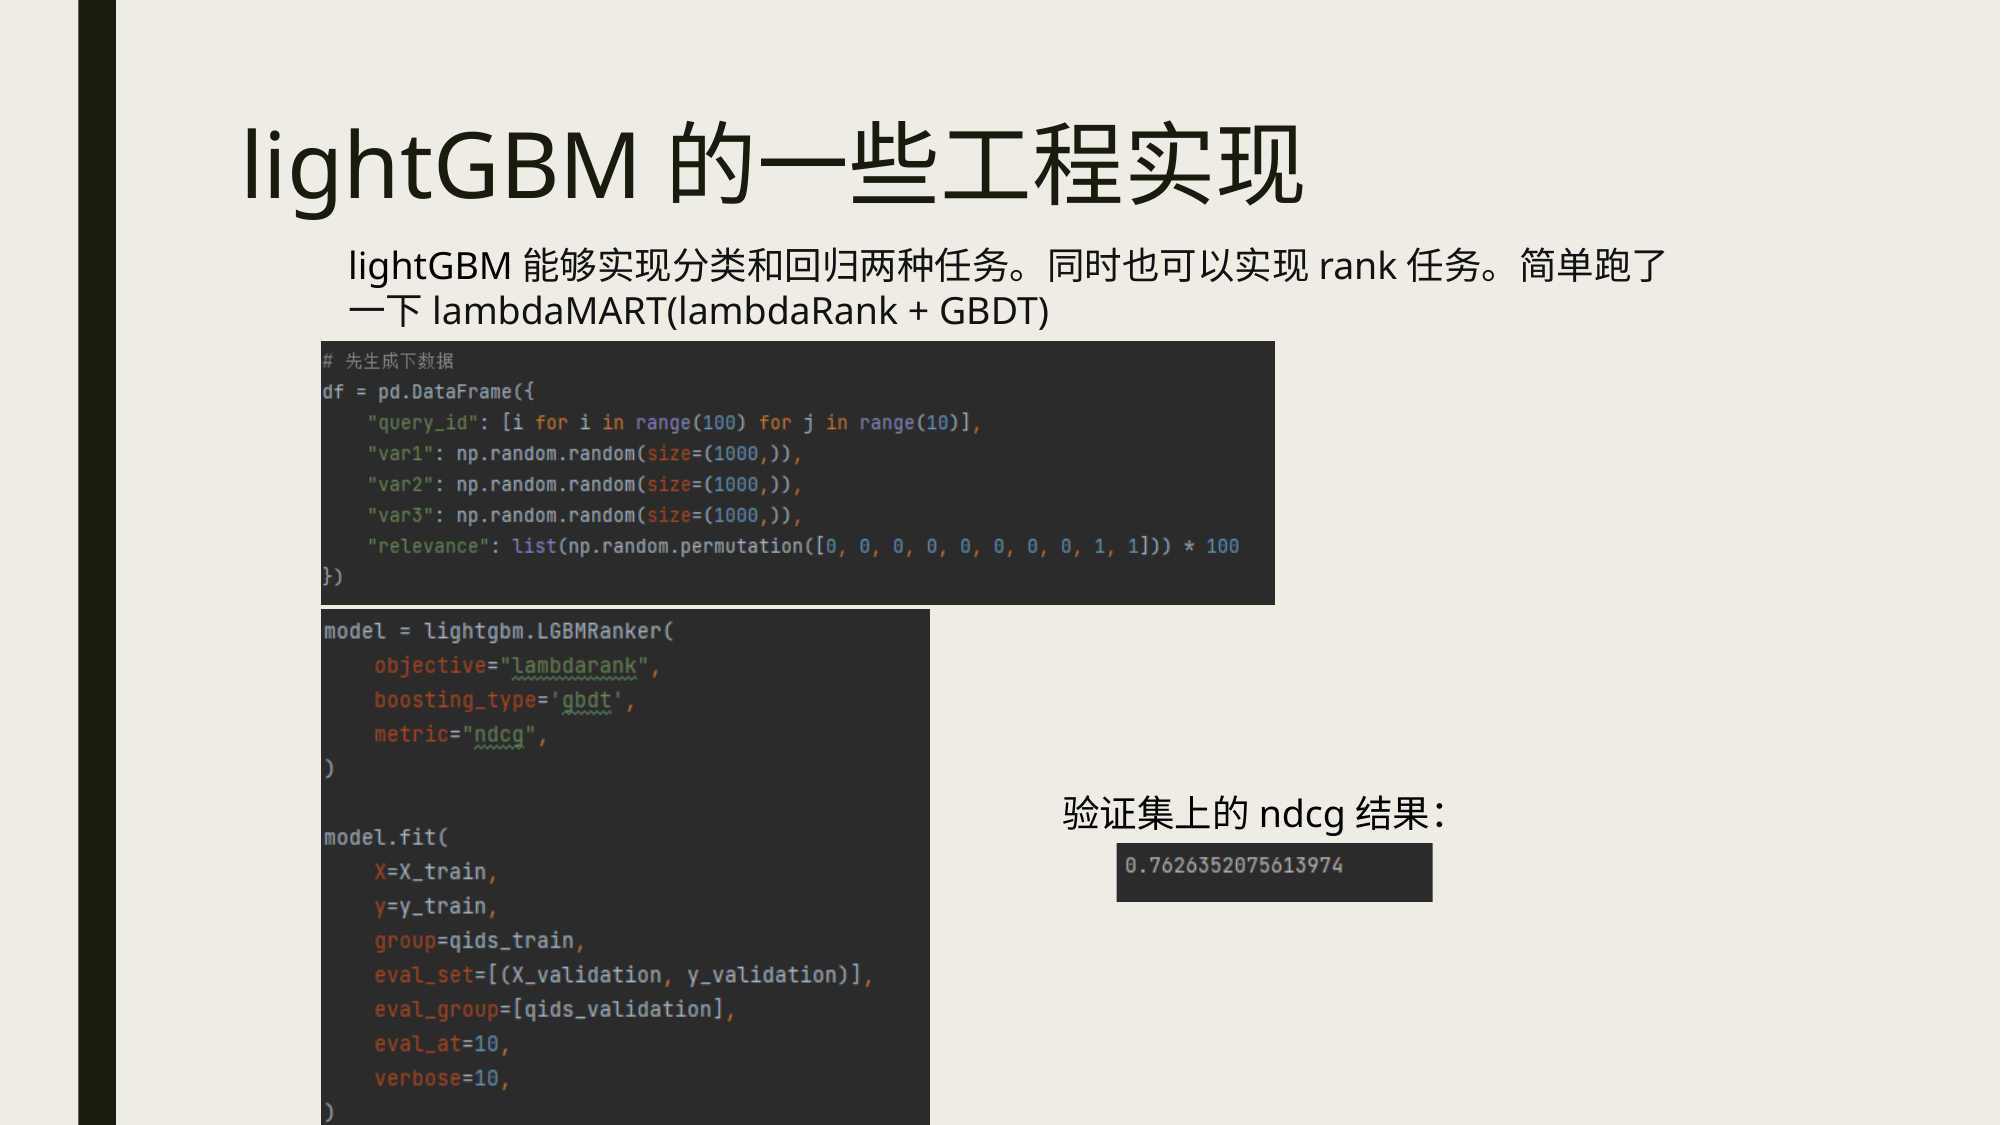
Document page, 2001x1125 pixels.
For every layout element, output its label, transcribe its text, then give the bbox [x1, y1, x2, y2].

picture [321, 341, 1275, 605]
picture [321, 609, 930, 1125]
picture [1116, 843, 1433, 902]
title lightGBM的一些工程实现 [225, 112, 1800, 357]
text_box 验证集上的ndcg结果： [1047, 782, 1483, 843]
text_box lightGBM能够实现分类和回归两种任务。同时也可以实现rank任务。简单跑了一下lambdaMART(lambdaRank + GBDT) [333, 234, 1697, 340]
